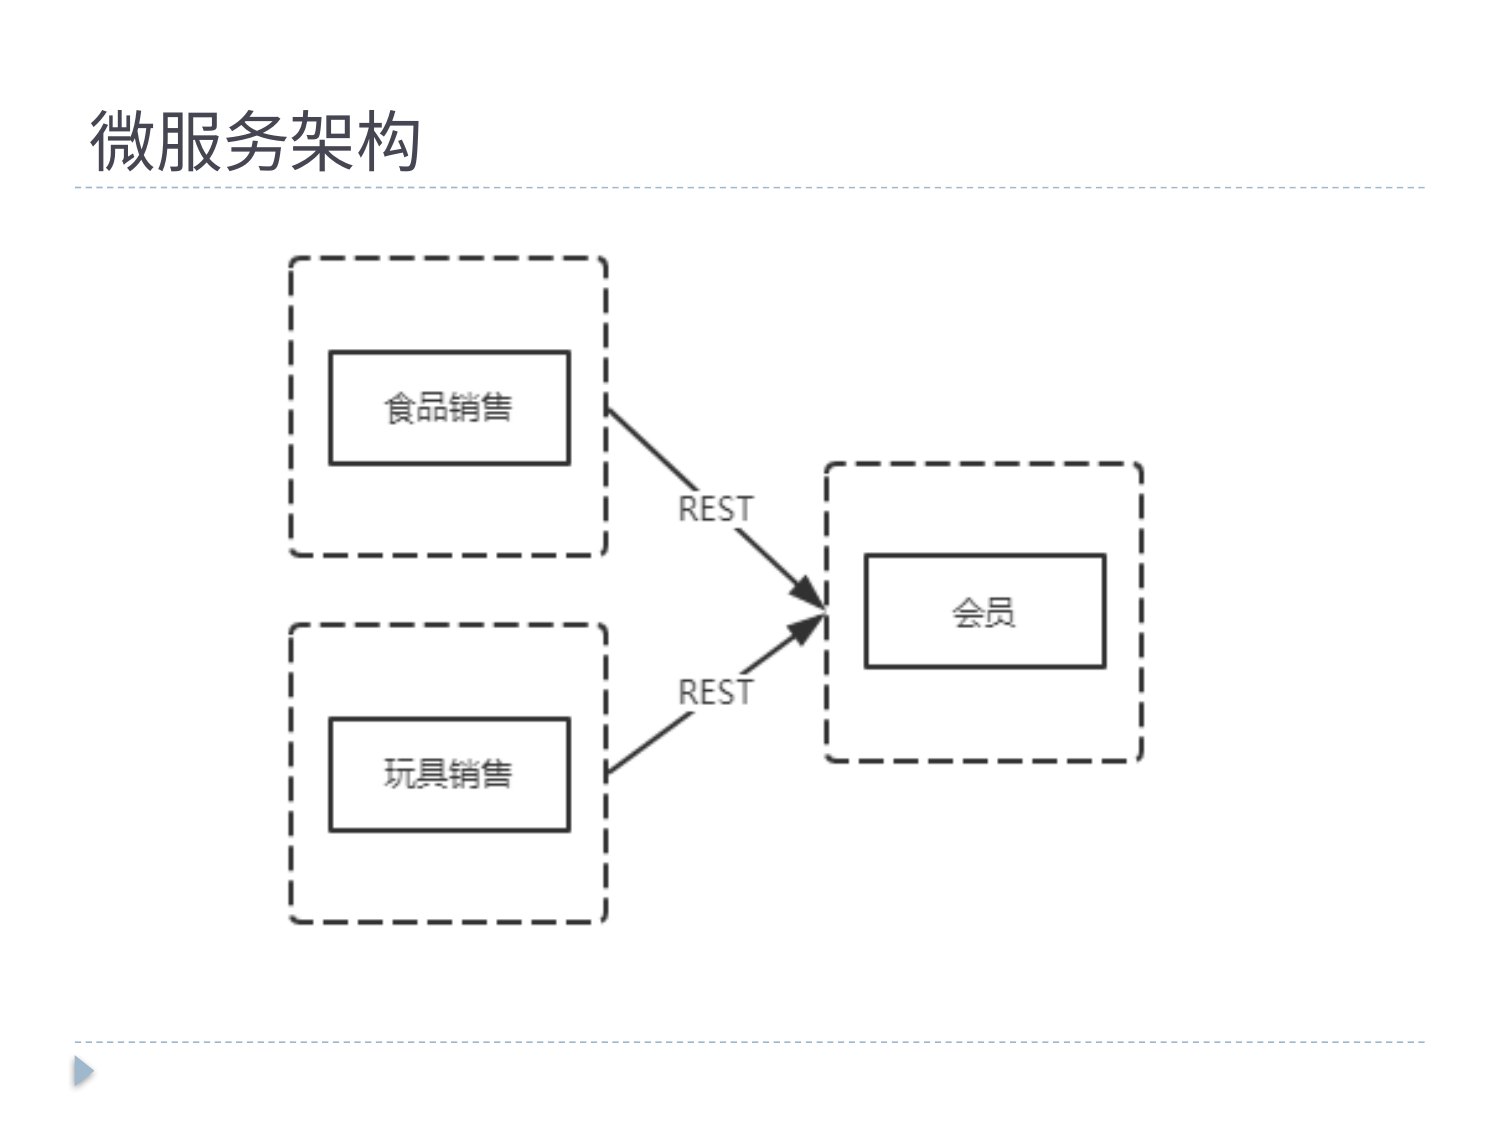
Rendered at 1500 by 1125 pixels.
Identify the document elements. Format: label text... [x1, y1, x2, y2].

picture [257, 234, 1173, 976]
title 微服务架构 [75, 24, 1425, 188]
